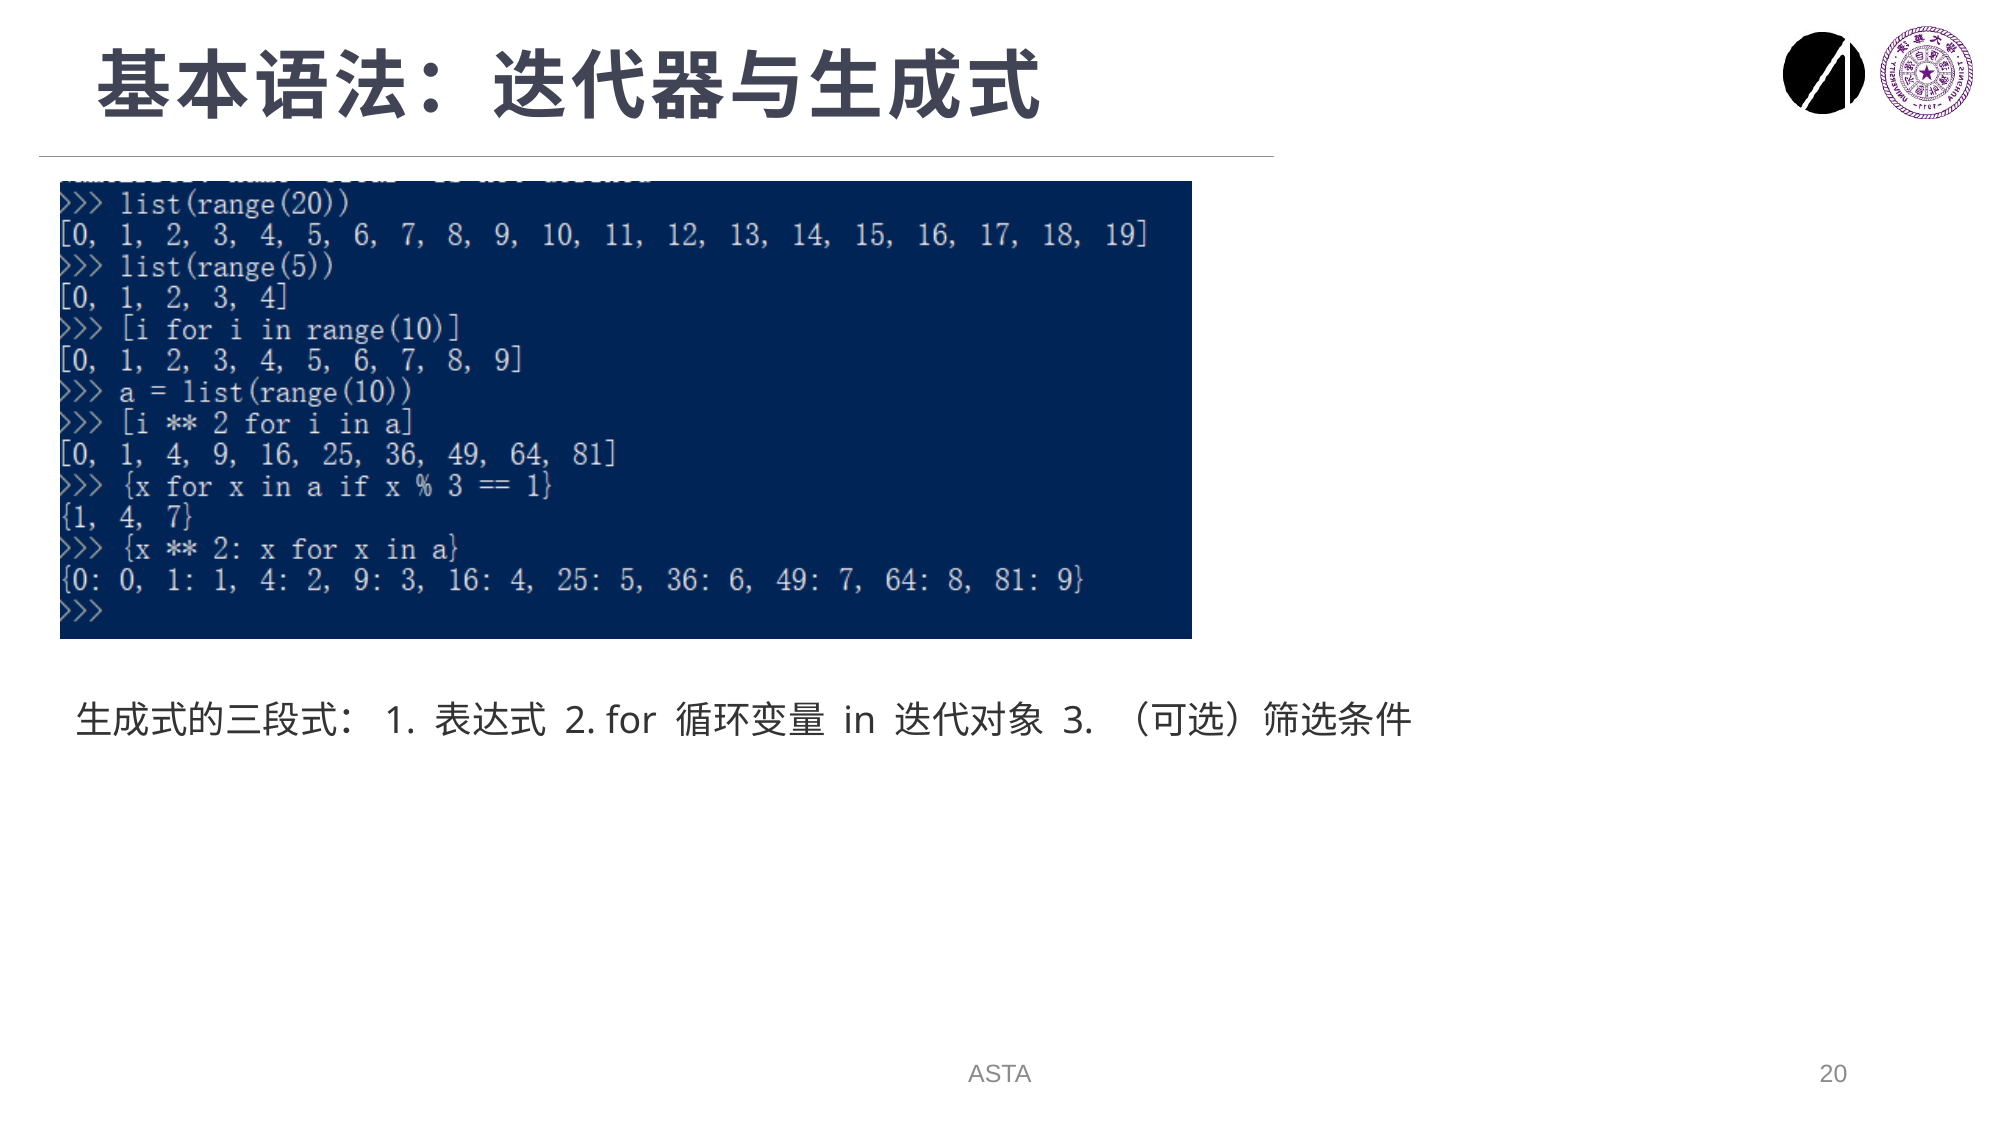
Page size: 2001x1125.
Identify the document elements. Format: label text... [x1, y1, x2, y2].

slide_number 20 [1412, 1042, 1863, 1103]
picture [1774, 24, 1871, 121]
text_box ⽣成式的三段式：1. 表达式 2. for 循环变量 in 迭代对象 3. （可选）筛选条件 [60, 688, 1433, 749]
footer ASTA [662, 1042, 1338, 1103]
picture [60, 181, 1193, 639]
title 基本语法：迭代器与生成式 [81, 34, 1777, 132]
picture [1878, 24, 1975, 121]
